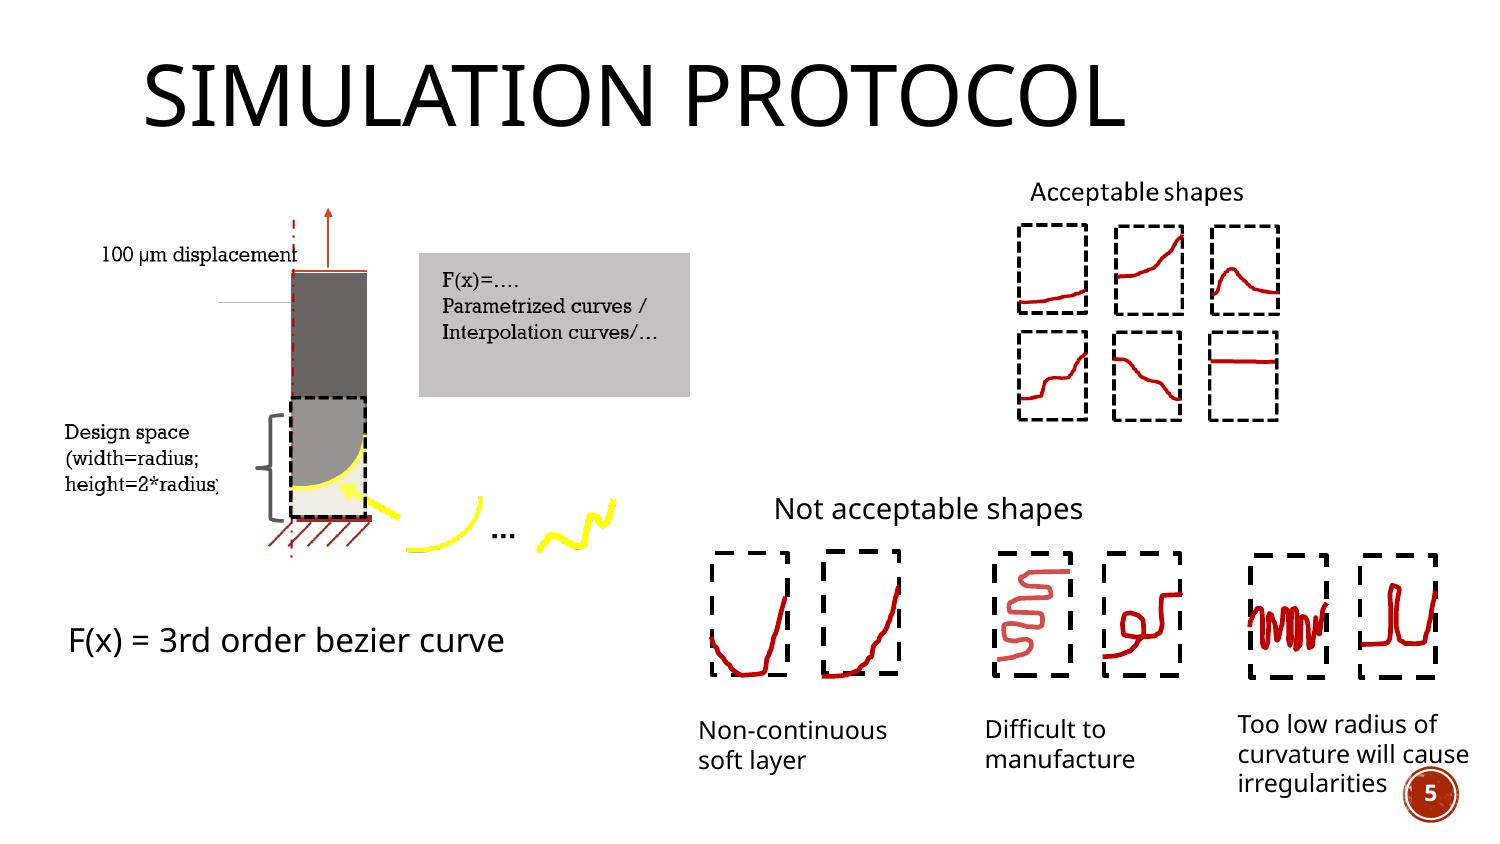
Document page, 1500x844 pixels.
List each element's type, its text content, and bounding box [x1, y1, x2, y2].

picture [1012, 164, 1328, 422]
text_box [686, 484, 1488, 805]
title SIMULATION PROTOCOL [131, 0, 1369, 198]
picture [1413, 817, 1448, 823]
text_box F(x) = 3rd order bezier curve [52, 604, 638, 675]
picture [52, 197, 691, 567]
slide_number 5 [1391, 813, 1471, 817]
